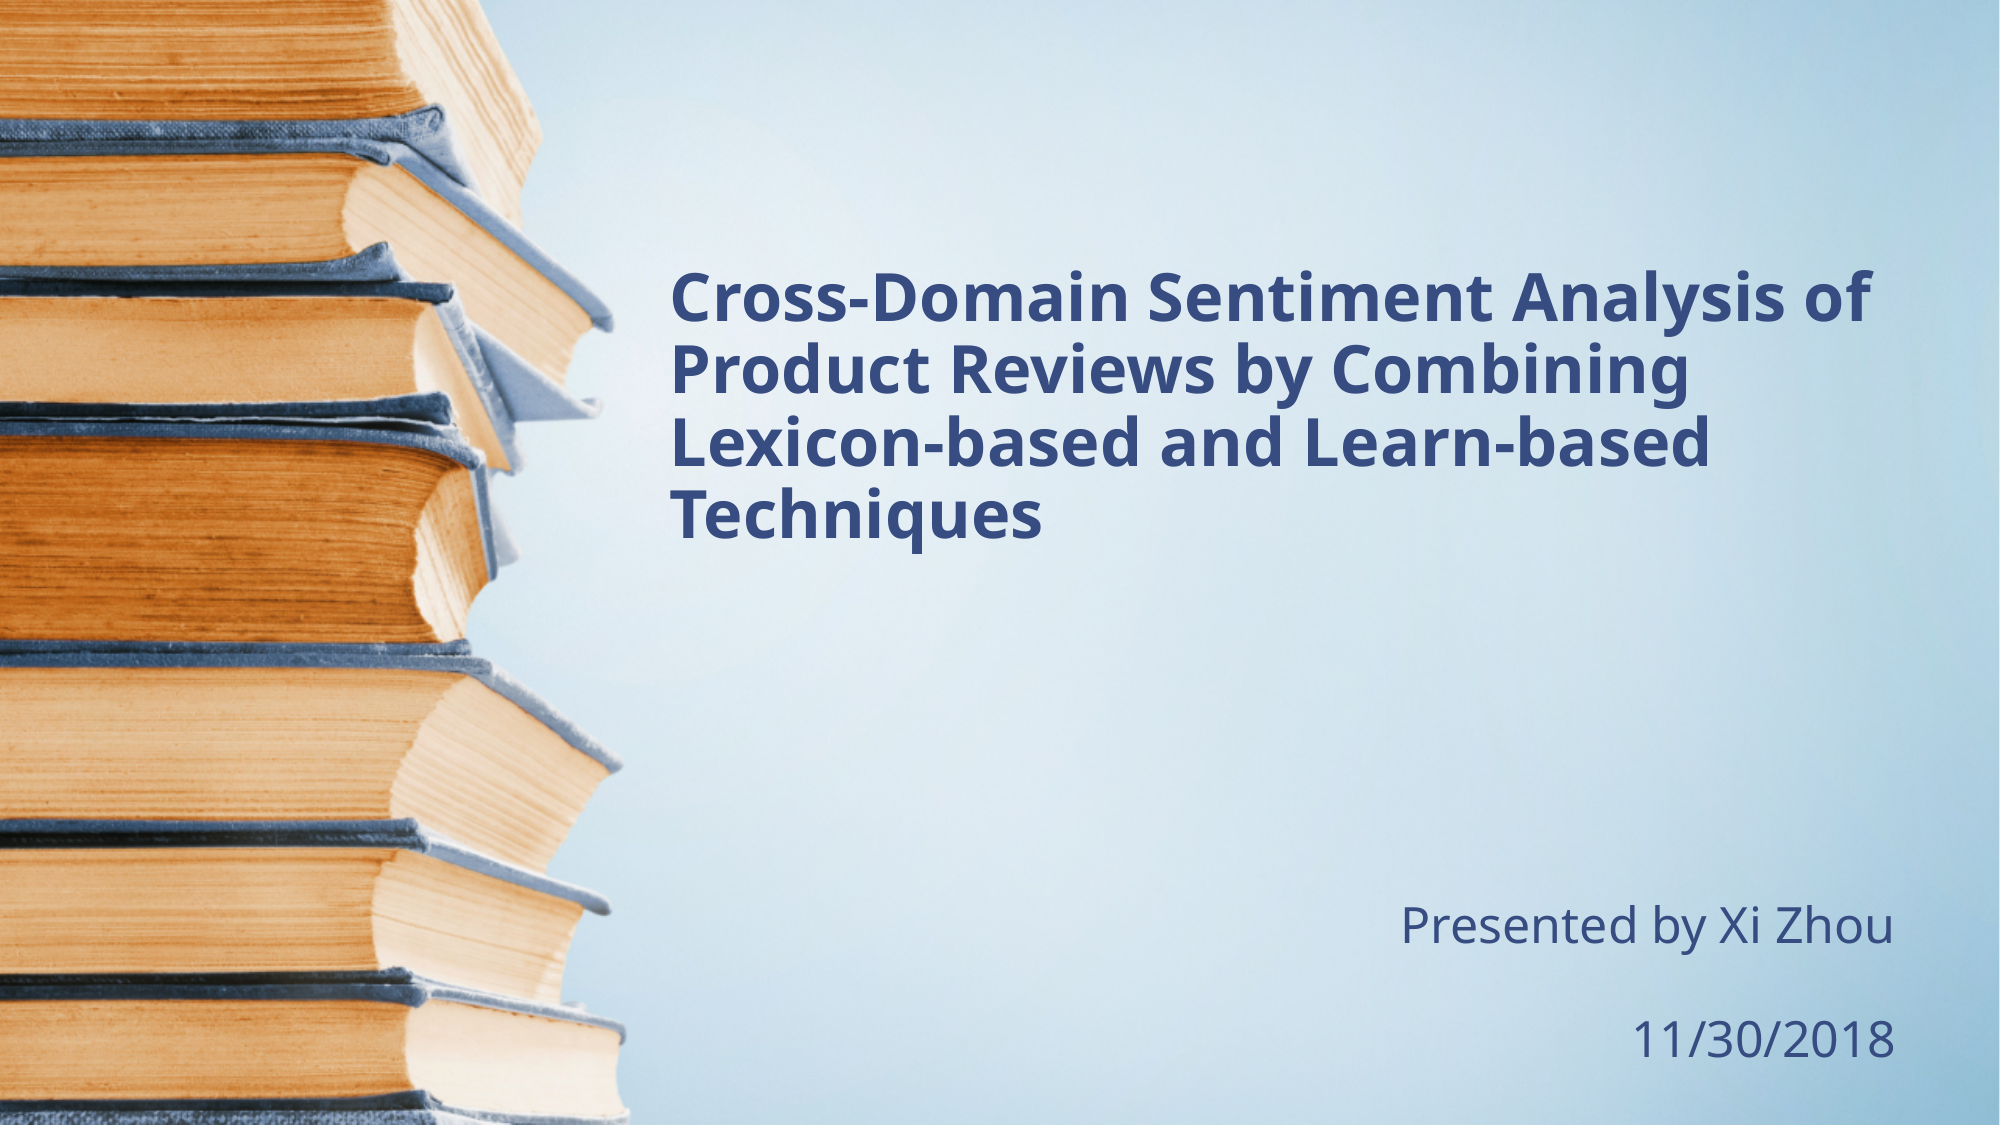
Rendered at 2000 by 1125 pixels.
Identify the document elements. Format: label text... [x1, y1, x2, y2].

subtitle Presented by Xi Zhou 11/30/2018 [766, 887, 1917, 1063]
title Cross-Domain Sentiment Analysis of Product Reviews by Combining Lexicon-based and Learn-based Techniques [649, 245, 2000, 563]
picture [0, 0, 2000, 1125]
